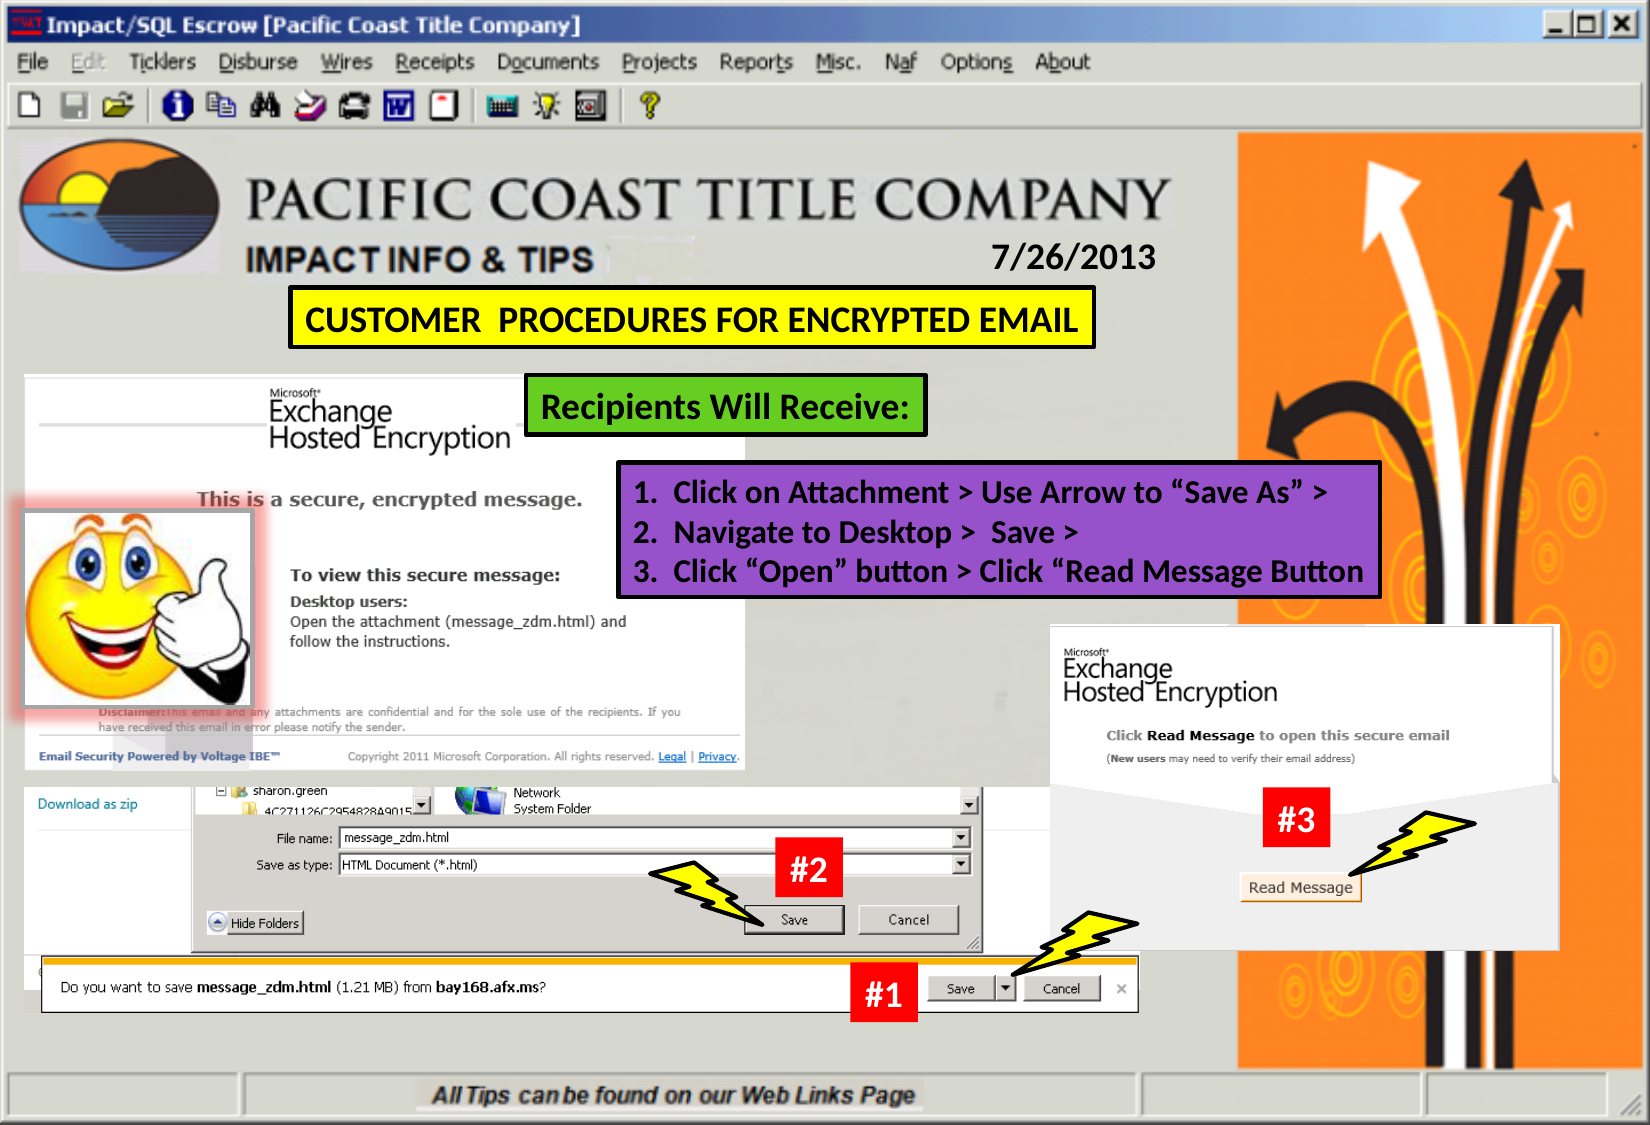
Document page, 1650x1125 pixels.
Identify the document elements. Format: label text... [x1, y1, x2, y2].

text_box CUSTOMER PROCEDURES FOR ENCRYPTED EMAIL [290, 287, 1094, 348]
text_box Recipients Will Receive: [745, 374, 926, 435]
text_box 1. Click on Attachment > Use Arrow to “Save As” > 2. Navigate to Desktop > Save > 3. Click “Open” button > Click “Read Message Button [749, 462, 1381, 597]
picture [0, 0, 1650, 1125]
text_box 7/26/2013 [976, 224, 1171, 285]
